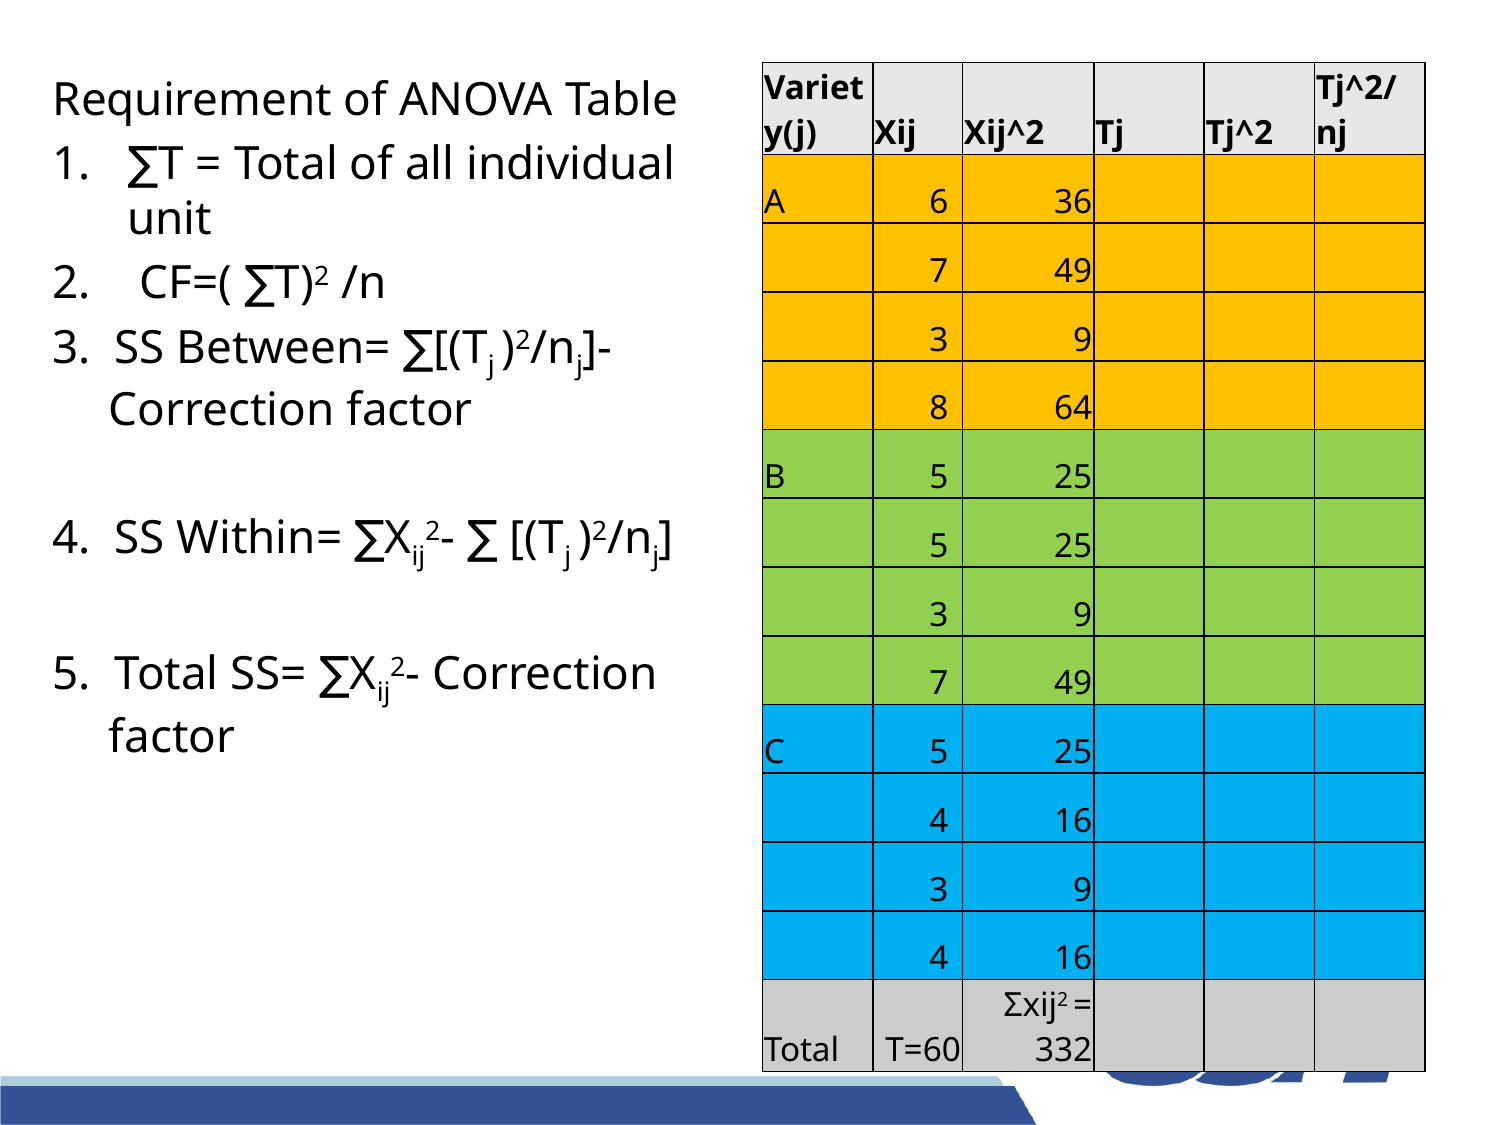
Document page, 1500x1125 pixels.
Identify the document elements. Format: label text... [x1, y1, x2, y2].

table_cell [1205, 912, 1314, 979]
list Requirement of ANOVA Table ∑T = Total of all individual unit CF=( ∑T)2 /n 3. SS Between= ∑[(Tj )2/nj]- Correction factor 4. SS Within= ∑Xij2- ∑ [(Tj )2/nj] 5. Total SS= ∑Xij2- Correction factor [37, 62, 738, 1006]
table_cell [1205, 705, 1314, 772]
table_cell [1315, 705, 1424, 772]
table_cell [1095, 499, 1203, 566]
table_cell [1205, 155, 1314, 222]
table_cell A [763, 155, 872, 222]
table_cell B [763, 430, 872, 497]
table_cell [1205, 224, 1314, 291]
table_cell 16 [963, 774, 1093, 841]
table_cell [1315, 774, 1424, 841]
table_cell [763, 843, 872, 910]
table_cell Σxij2 = 332 [963, 980, 1093, 1071]
table_cell [1205, 980, 1314, 1071]
table_cell [1095, 980, 1203, 1071]
table_cell 5 [874, 705, 962, 772]
table_cell [763, 224, 872, 291]
table_header Tj^2 [1205, 63, 1314, 154]
table_cell [1095, 637, 1203, 704]
table_header Tj^2/nj [1315, 63, 1424, 154]
table_cell 3 [874, 568, 962, 635]
table_cell [763, 568, 872, 635]
table_cell [1095, 843, 1203, 910]
table_cell 5 [874, 430, 962, 497]
table_cell [1315, 980, 1424, 1071]
table_cell 6 [874, 155, 962, 222]
table_cell 7 [874, 224, 962, 291]
table_cell 3 [874, 843, 962, 910]
table_cell [763, 637, 872, 704]
table_cell [1315, 362, 1424, 429]
table_cell [1205, 293, 1314, 360]
table_cell [1095, 293, 1203, 360]
table_cell 9 [963, 293, 1093, 360]
picture [0, 916, 1475, 1125]
table_cell [1095, 362, 1203, 429]
table_cell [1315, 430, 1424, 497]
table_header Xij [874, 63, 962, 154]
table_cell [1205, 499, 1314, 566]
table_header Variety(j) [763, 63, 872, 154]
table_cell [1205, 843, 1314, 910]
table_cell [1315, 637, 1424, 704]
table_cell 4 [874, 912, 962, 979]
table_cell 25 [963, 499, 1093, 566]
table_cell [1095, 430, 1203, 497]
table_cell [1095, 774, 1203, 841]
table_cell T=60 [874, 980, 962, 1071]
table_cell [1315, 293, 1424, 360]
table_cell 7 [874, 637, 962, 704]
table_cell [763, 293, 872, 360]
table_cell [763, 362, 872, 429]
table_cell 25 [963, 430, 1093, 497]
table_cell 5 [874, 499, 962, 566]
table_cell C [763, 705, 872, 772]
table_cell 9 [963, 568, 1093, 635]
table_cell 3 [874, 293, 962, 360]
table_cell [763, 499, 872, 566]
table_cell [1315, 843, 1424, 910]
table_cell [763, 774, 872, 841]
table_cell [1095, 705, 1203, 772]
table_cell [1315, 155, 1424, 222]
table_cell [1205, 430, 1314, 497]
table_cell [1205, 362, 1314, 429]
table_cell [1315, 568, 1424, 635]
table_cell [1095, 568, 1203, 635]
table_cell 16 [963, 912, 1093, 979]
table_header Tj [1095, 63, 1203, 154]
table_cell 8 [874, 362, 962, 429]
table_cell [763, 912, 872, 979]
table_cell [1205, 637, 1314, 704]
table_cell [1315, 499, 1424, 566]
table_cell [1315, 912, 1424, 979]
table_cell [1315, 224, 1424, 291]
table_header Xij^2 [963, 63, 1093, 154]
table_cell [1205, 774, 1314, 841]
table_cell [1095, 224, 1203, 291]
table_cell 36 [963, 155, 1093, 222]
table_cell Total [763, 980, 872, 1071]
table_cell 49 [963, 224, 1093, 291]
table_cell 9 [963, 843, 1093, 910]
table_cell [1205, 568, 1314, 635]
table_cell 49 [963, 637, 1093, 704]
table_cell [1095, 912, 1203, 979]
table_cell 25 [963, 705, 1093, 772]
table_cell 4 [874, 774, 962, 841]
table_cell 64 [963, 362, 1093, 429]
table_cell [1095, 155, 1203, 222]
